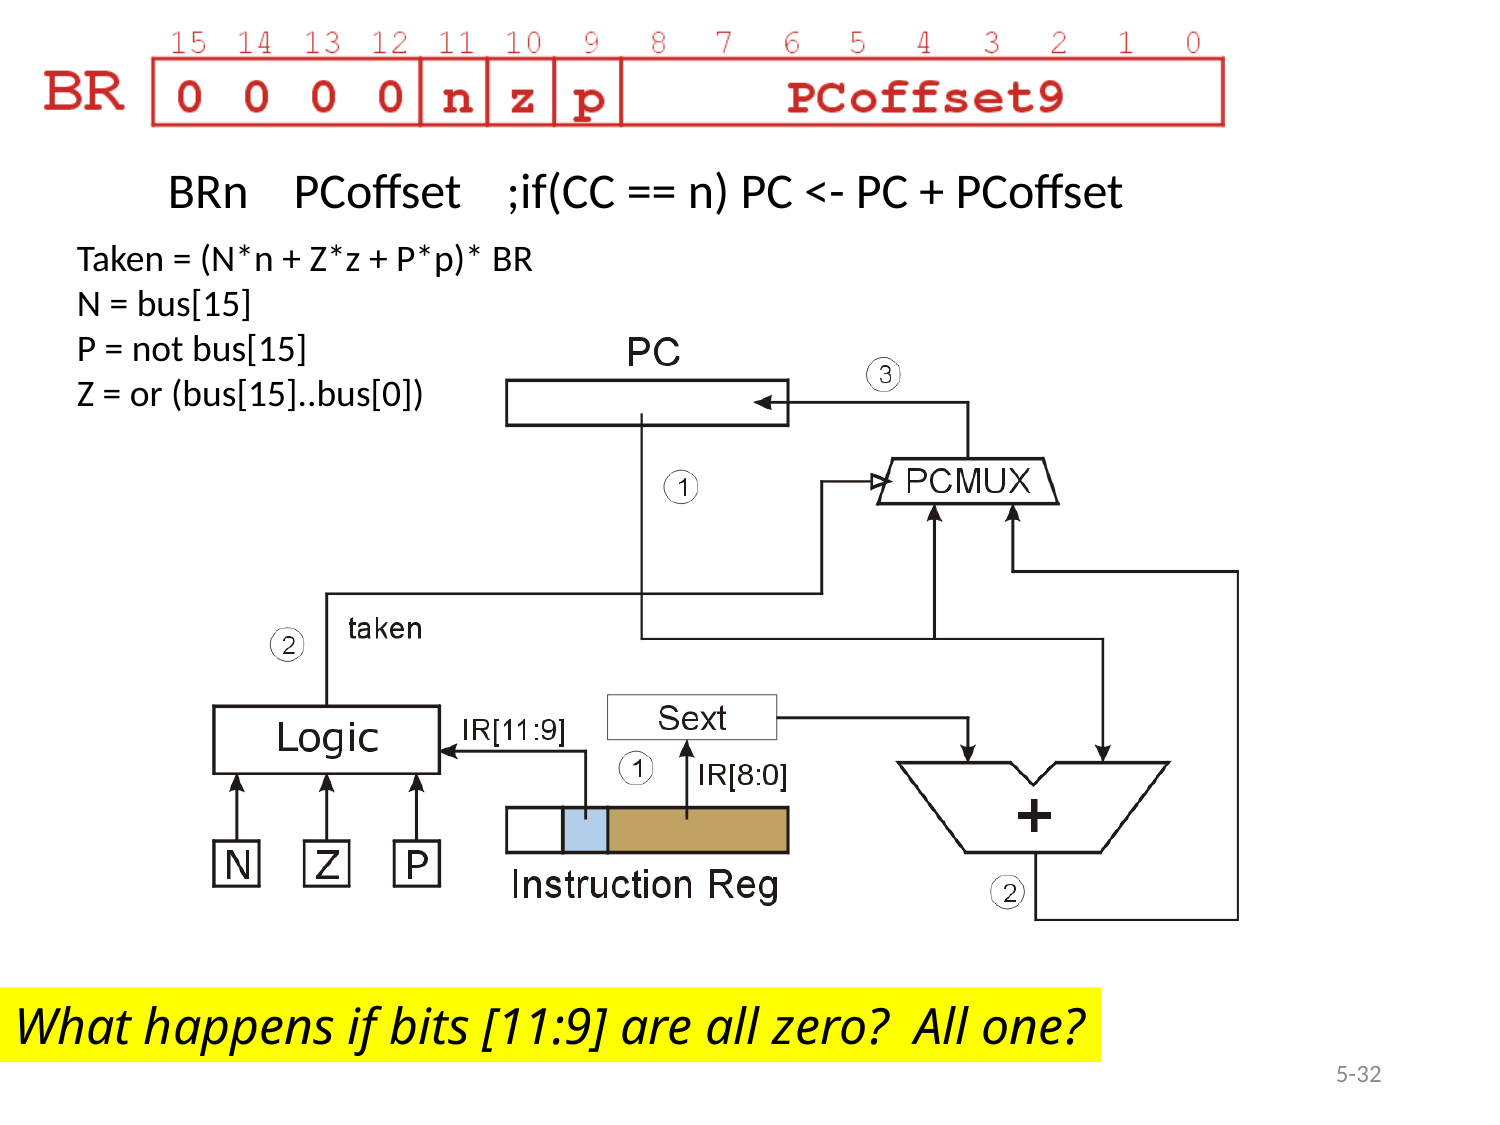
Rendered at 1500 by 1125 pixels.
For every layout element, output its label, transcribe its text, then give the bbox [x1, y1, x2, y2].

picture [43, 25, 1225, 137]
picture [212, 337, 1239, 921]
slide_number 5- [1059, 1042, 1397, 1103]
text_box Taken = (N*n + Z*z + P*p)* BR N = bus[15] P = not bus[15] Z = or (bus[15]..bus[0]) [62, 226, 549, 422]
text_box What happens if bits [11:9] are all zero? All one? [0, 987, 1101, 1063]
text_box BRn PCoffset ;if(CC == n) PC <- PC + PCoffset [153, 150, 1140, 226]
